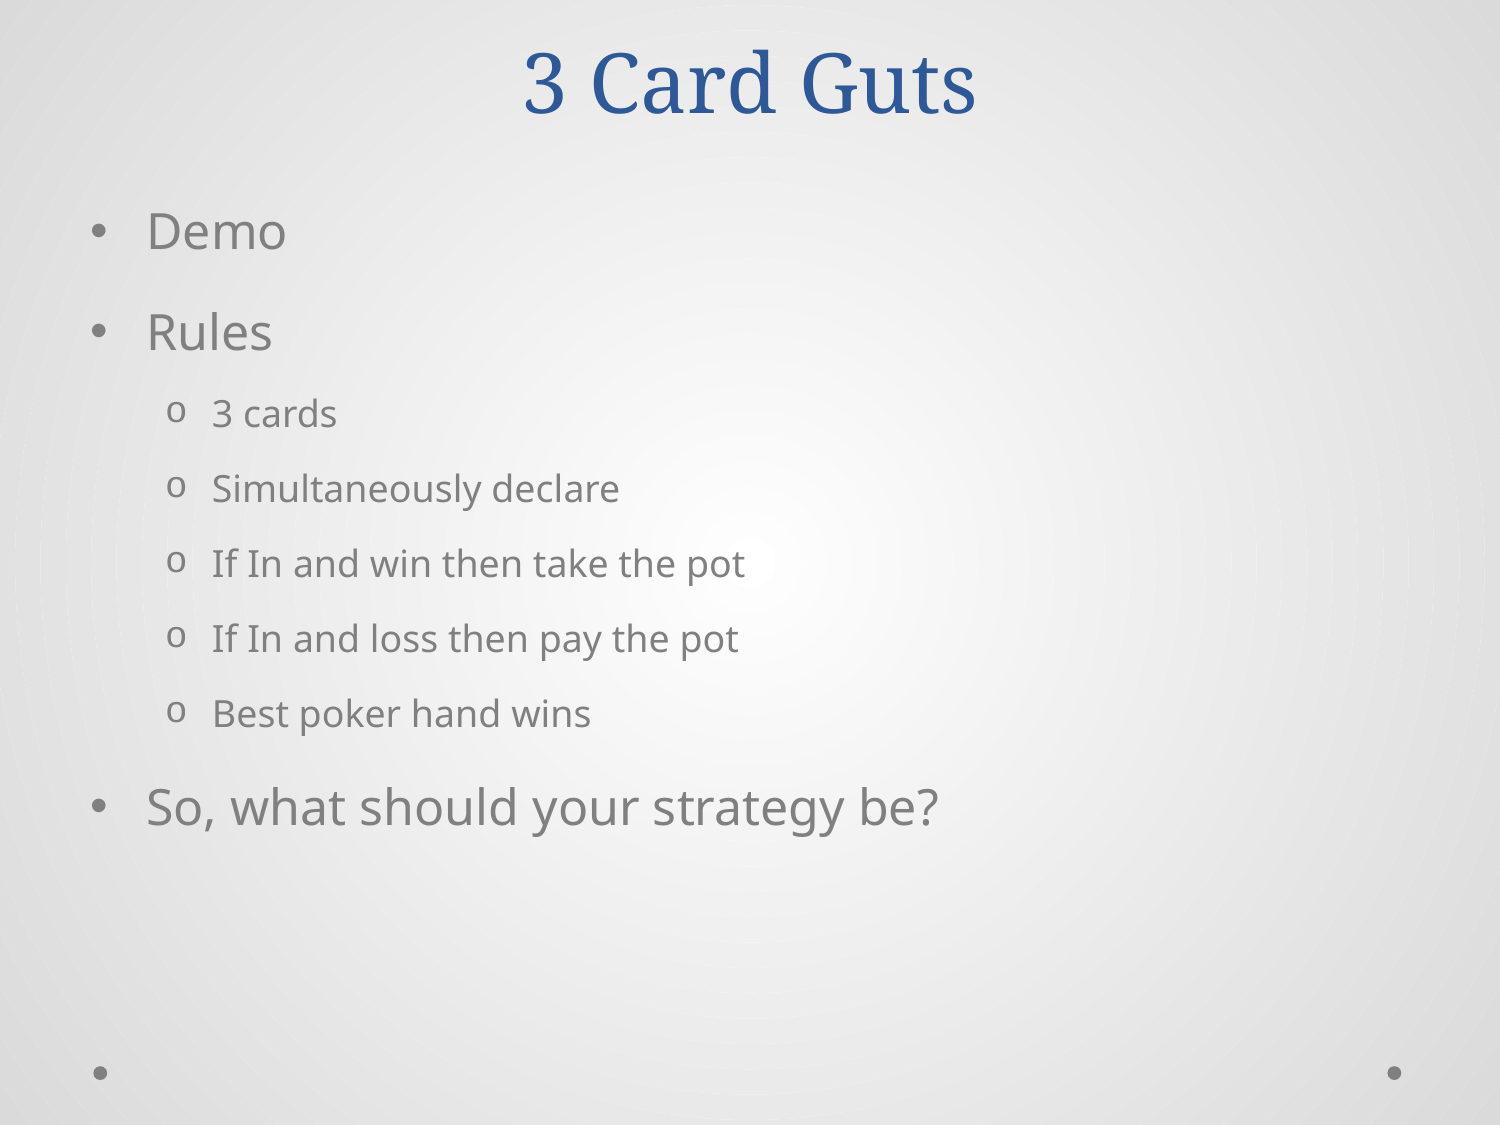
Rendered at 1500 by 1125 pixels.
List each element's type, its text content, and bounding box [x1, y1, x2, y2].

list Demo Rules 3 cards Simultaneously declare If In and win then take the pot If In and loss then pay the pot Best poker hand wins So, what should your strategy be? [75, 162, 1425, 1050]
title 3 Card Guts [75, 0, 1425, 138]
